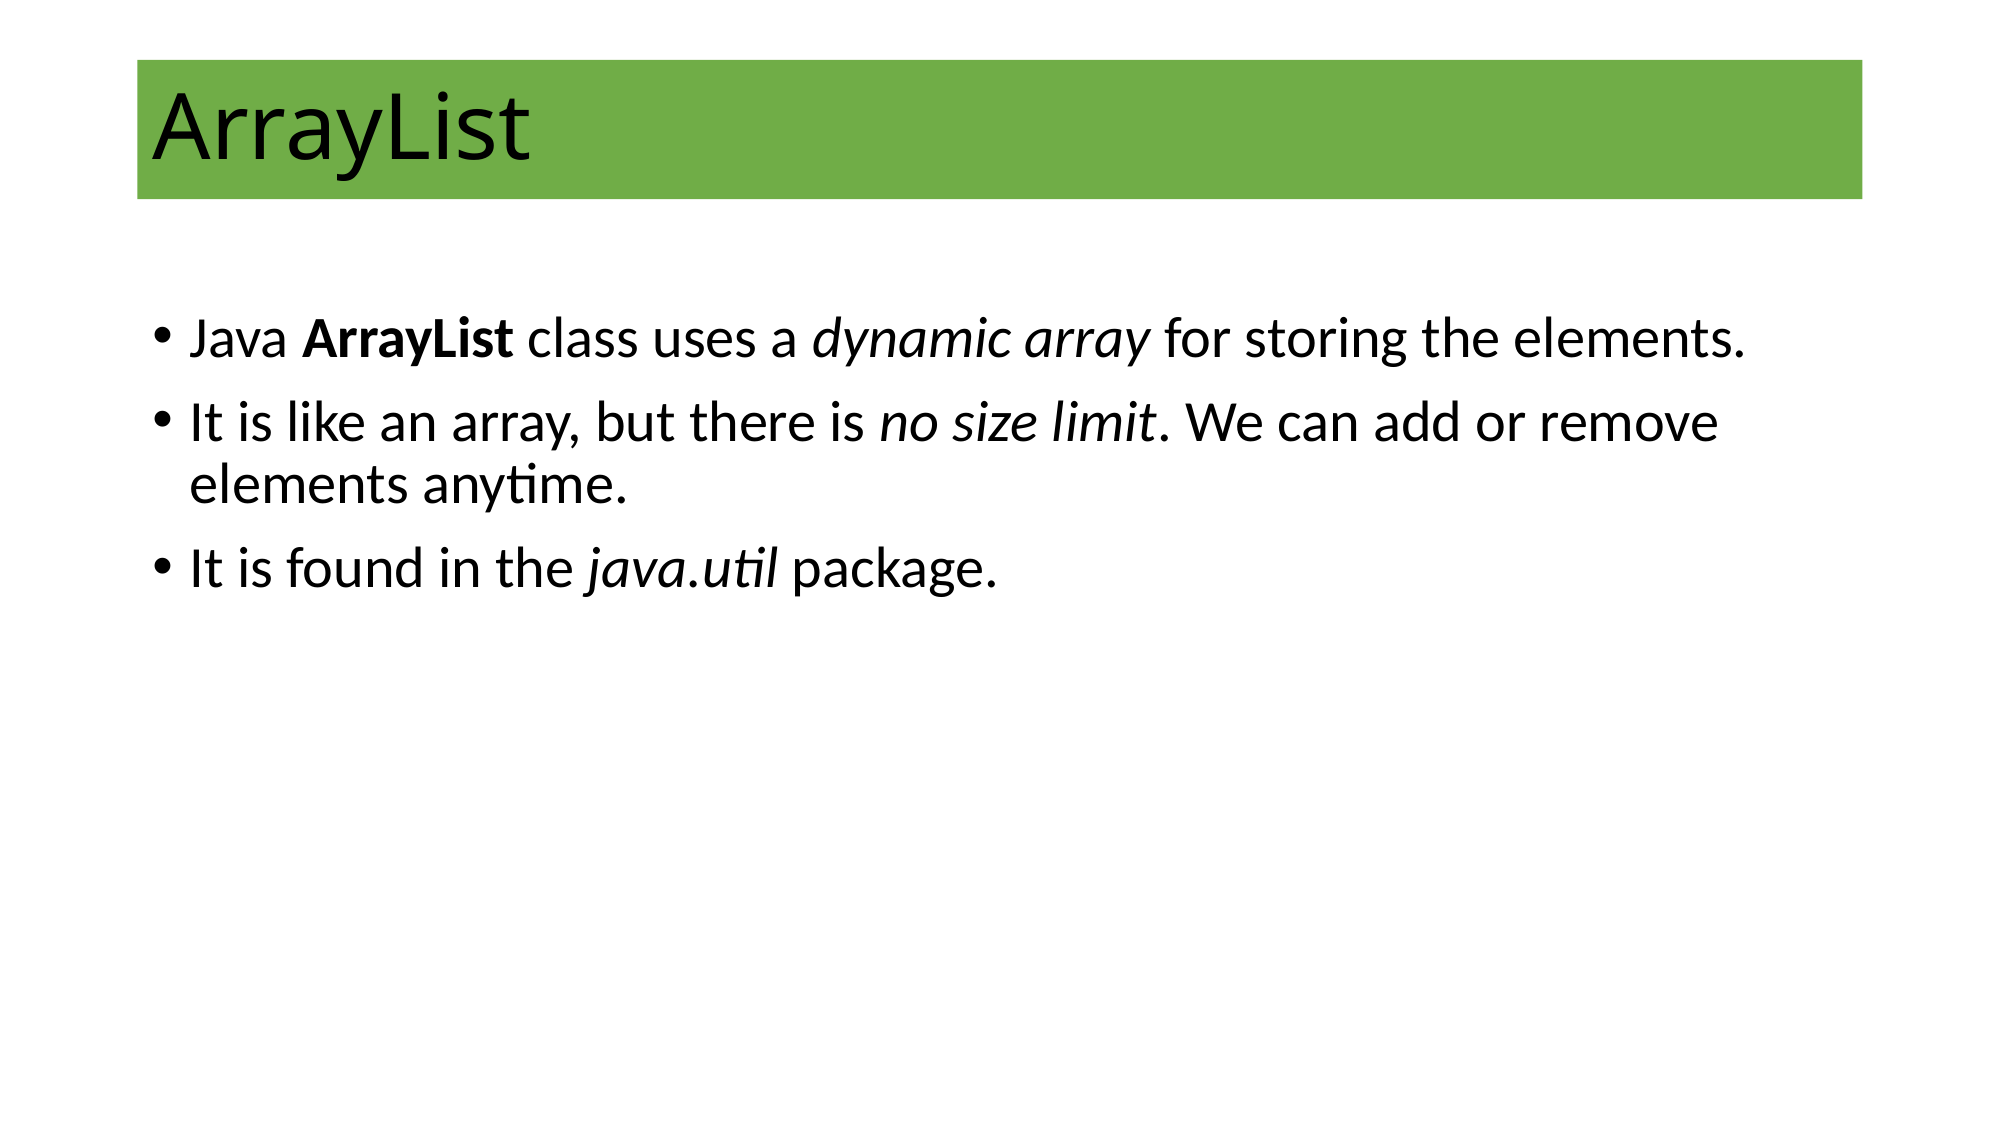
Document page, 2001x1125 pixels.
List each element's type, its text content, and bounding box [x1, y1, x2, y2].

list Java ArrayList class uses a dynamic array for storing the elements. It is like an array, but there is no size limit. We can add or remove elements anytime. It is found in the java.util package. [137, 299, 1863, 1014]
title ArrayList [137, 59, 1863, 200]
